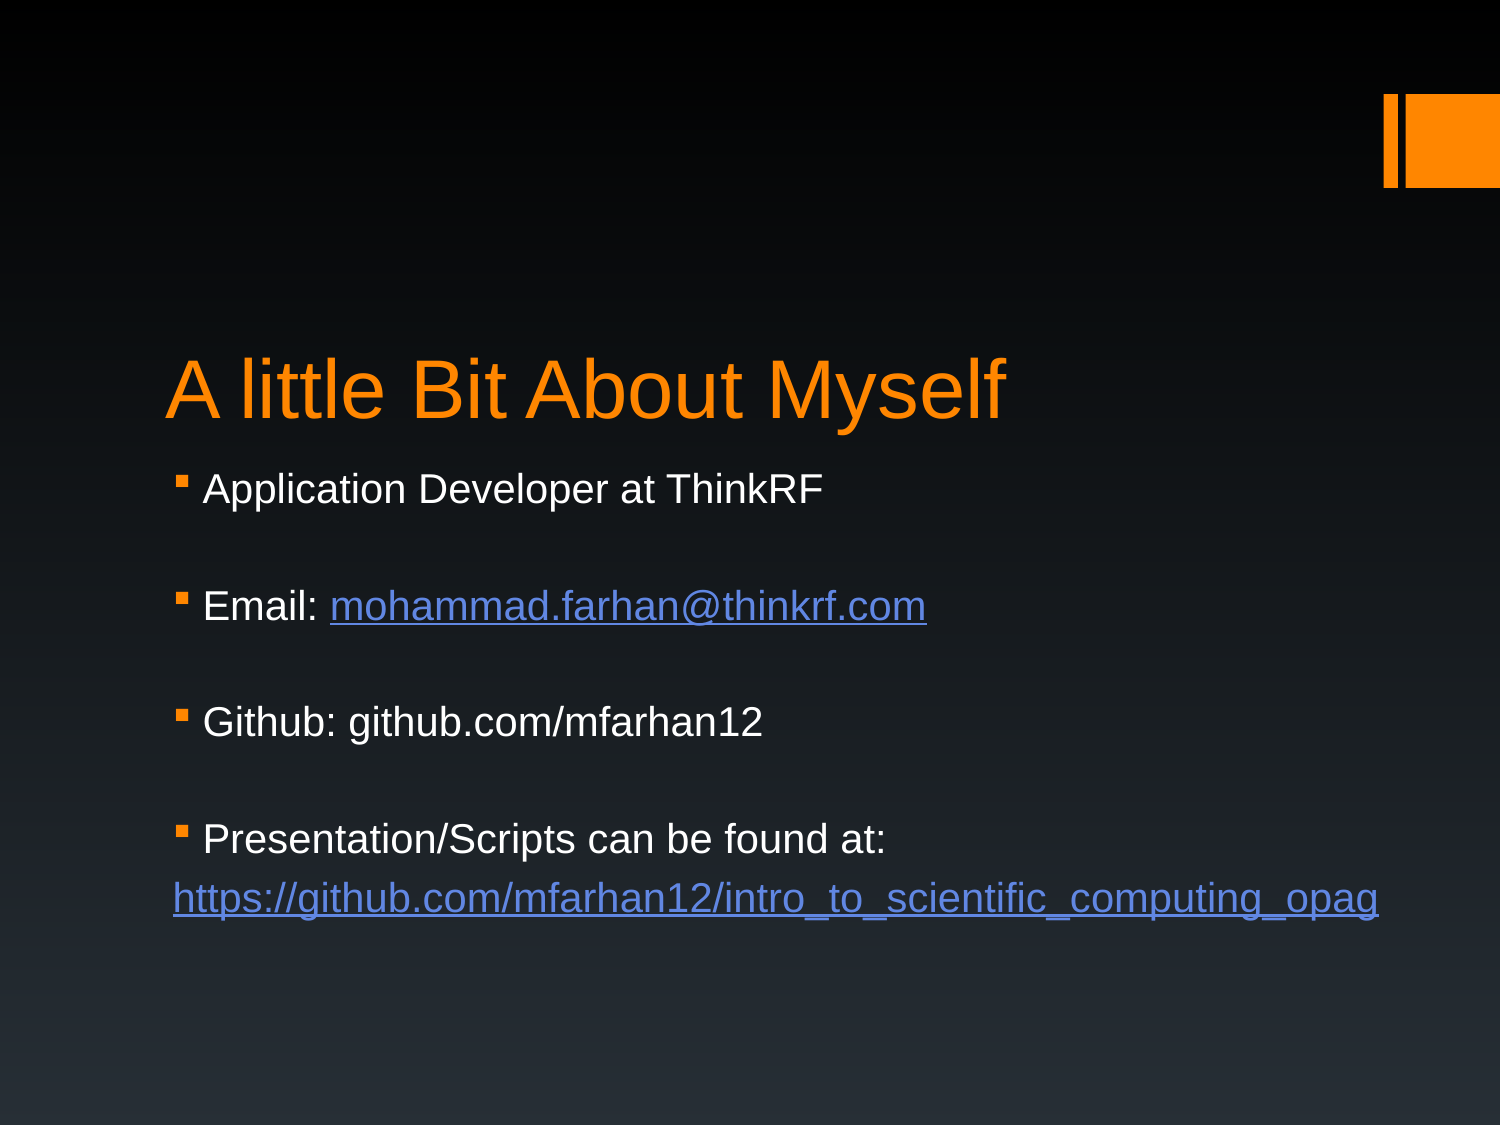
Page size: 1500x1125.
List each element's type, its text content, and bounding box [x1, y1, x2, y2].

list Application Developer at ThinkRF Email: mohammad.farhan@thinkrf.com Github: github.com/mfarhan12 Presentation/Scripts can be found at: https://github.com/mfarhan12/intro_to_scientific_computing_opag [150, 454, 1413, 1035]
title A little Bit About Myself [150, 253, 1350, 443]
